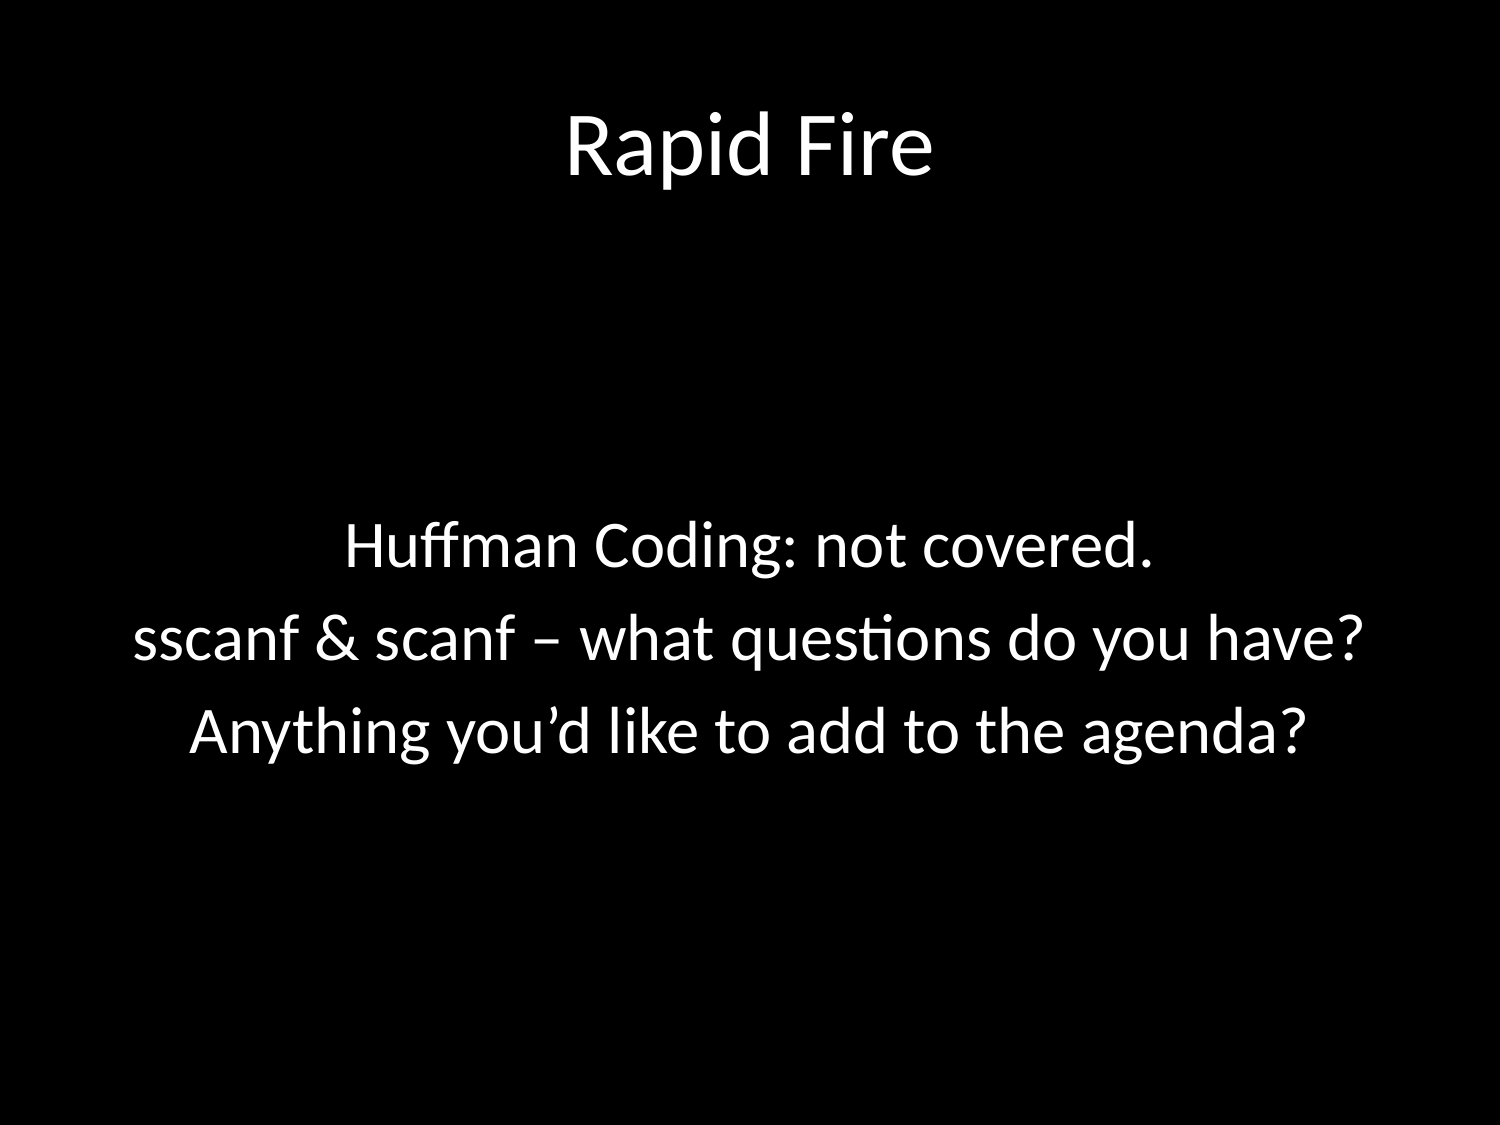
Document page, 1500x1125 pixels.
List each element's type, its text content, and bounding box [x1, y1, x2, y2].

list Huffman Coding: not covered. sscanf & scanf – what questions do you have? Anything you’d like to add to the agenda? [75, 262, 1425, 1005]
title Rapid Fire [75, 45, 1425, 233]
